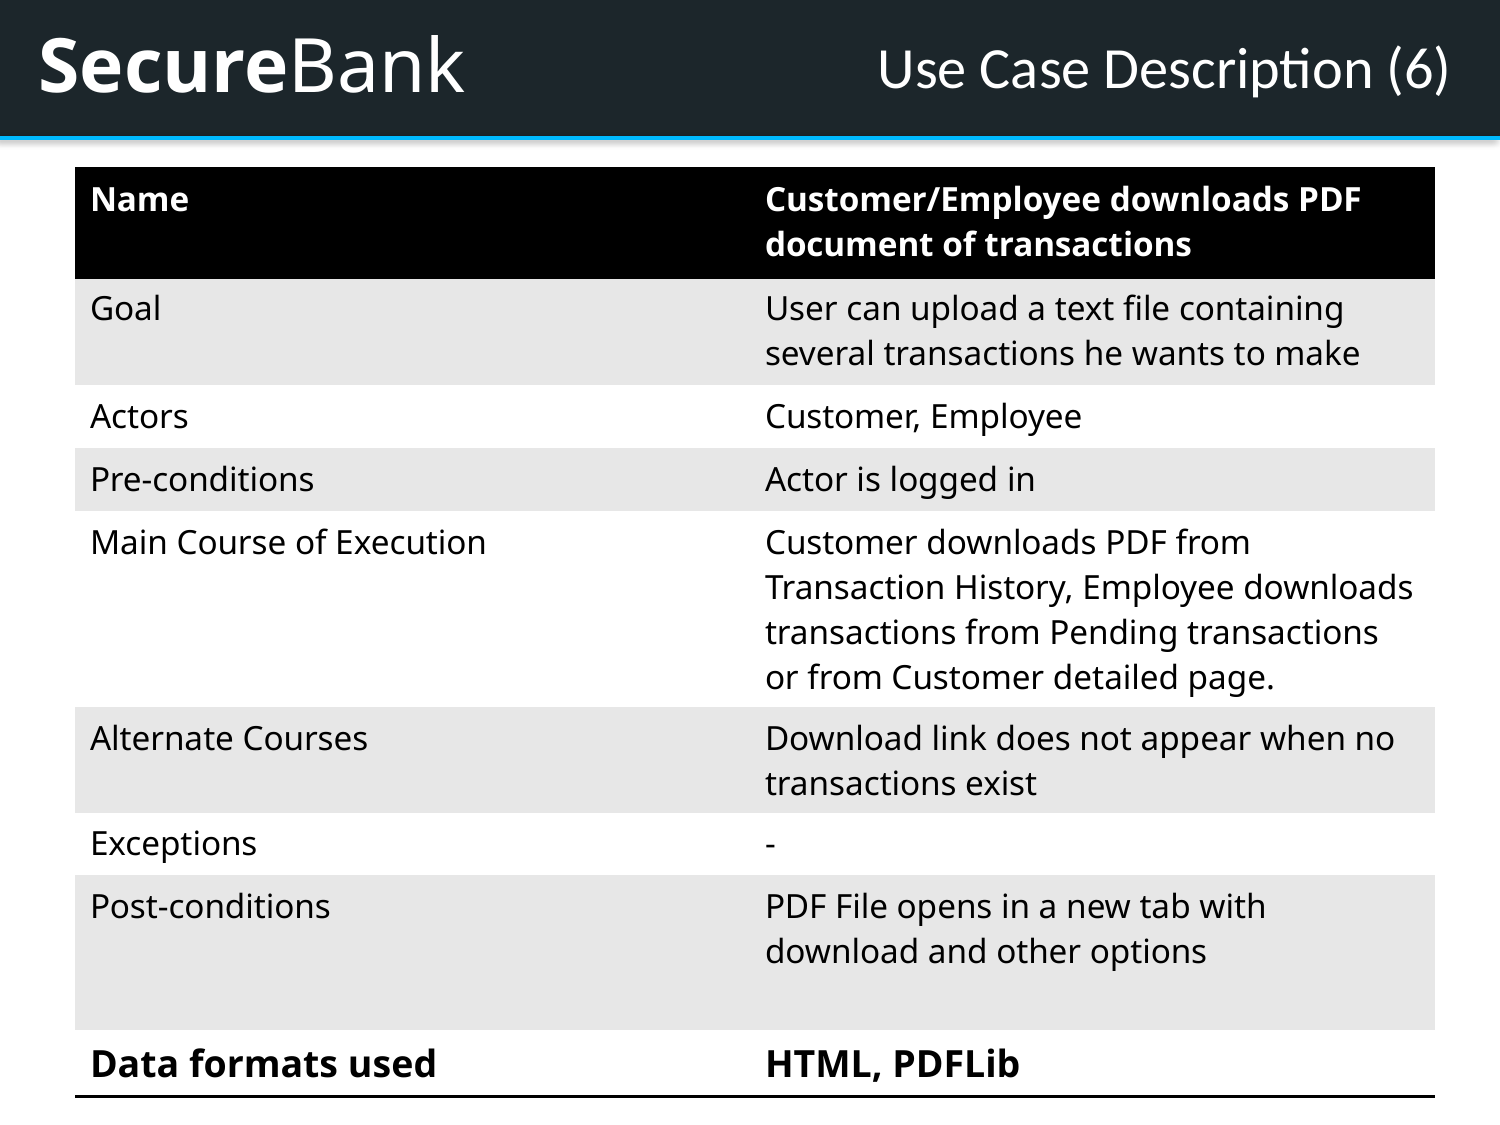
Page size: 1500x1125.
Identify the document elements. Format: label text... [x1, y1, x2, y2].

table_cell User can upload a text file containing several transactions he wants to make [750, 279, 1435, 385]
table_header Name [75, 170, 750, 275]
table_cell Main Course of Execution [75, 511, 750, 707]
table_cell Actor is logged in [750, 448, 1435, 511]
table_cell Post-conditions [75, 875, 750, 1030]
table_cell Alternate Courses [75, 707, 750, 813]
table_cell Actors [75, 385, 750, 448]
title Use Case Description (6) [666, 22, 1467, 150]
table_cell Download link does not appear when no transactions exist [750, 707, 1435, 813]
table_cell Data formats used [75, 1030, 750, 1095]
table_cell Customer, Employee [750, 385, 1435, 448]
table_cell Customer downloads PDF from Transaction History, Employee downloads transactions from Pending transactions or from Customer detailed page. [750, 511, 1435, 707]
table_cell - [750, 813, 1435, 875]
table_cell Goal [75, 279, 750, 385]
table_cell Exceptions [75, 813, 750, 875]
table_cell PDF File opens in a new tab with download and other options [750, 875, 1435, 1030]
table_header Customer/Employee downloads PDF document of transactions [750, 170, 1435, 275]
table_cell Pre-conditions [75, 448, 750, 511]
table_cell HTML, PDFLib [750, 1030, 1435, 1095]
